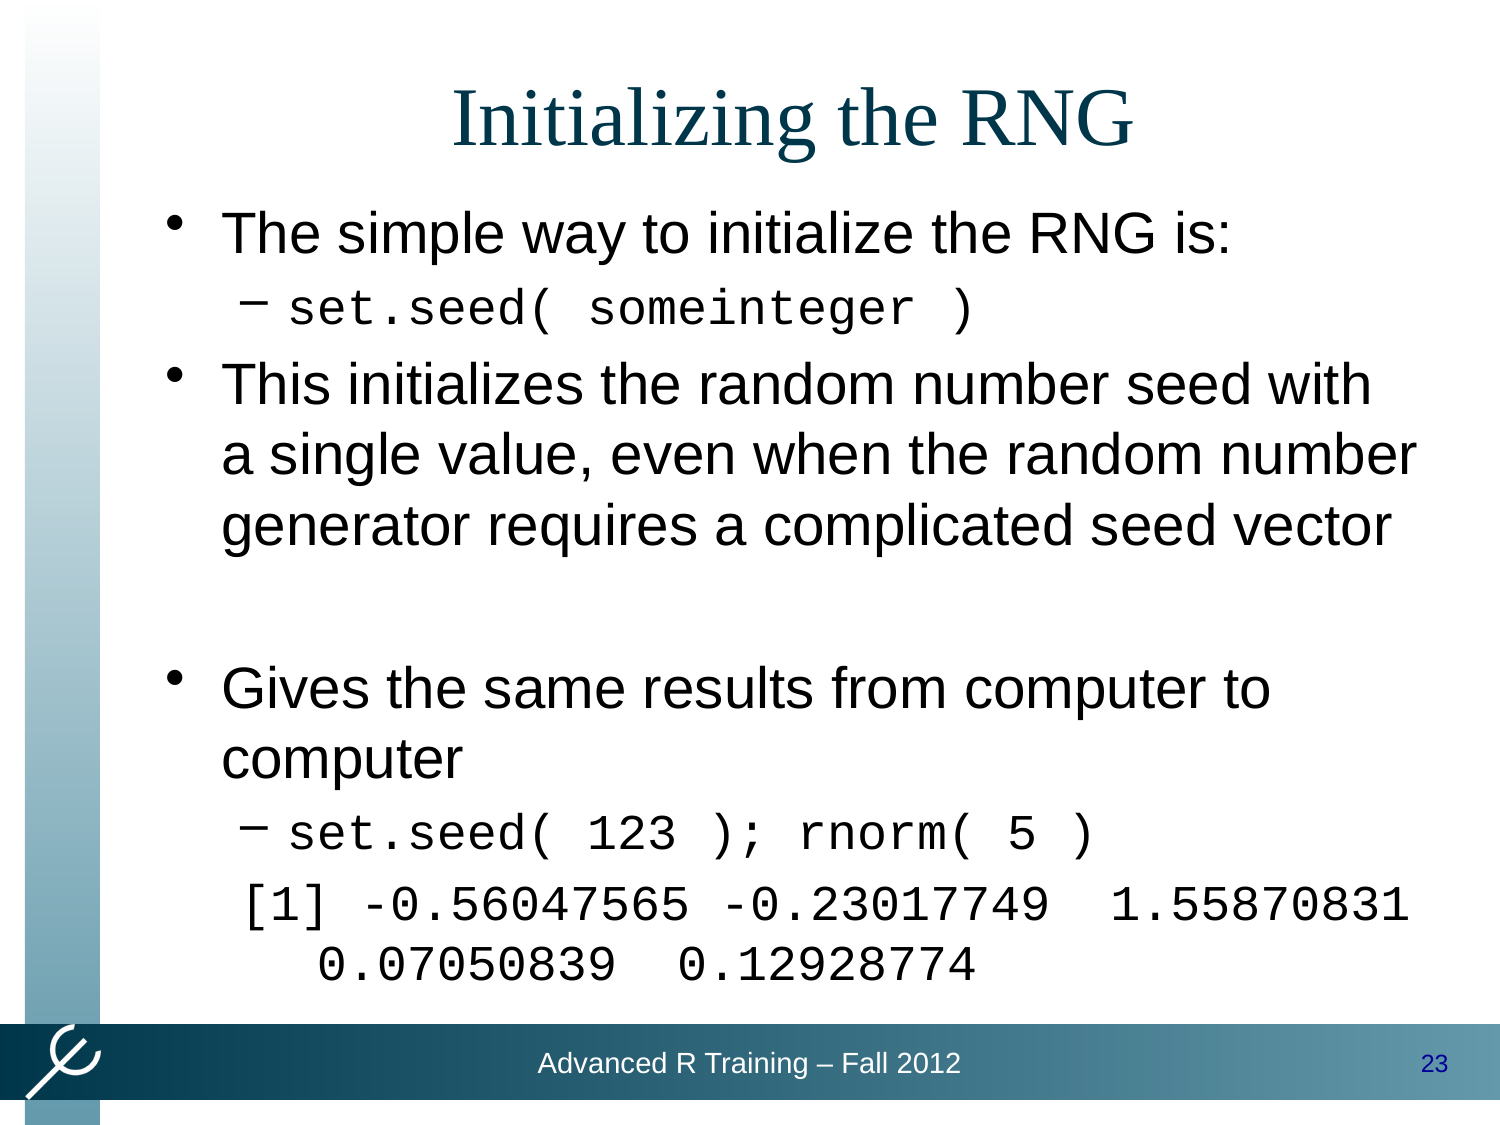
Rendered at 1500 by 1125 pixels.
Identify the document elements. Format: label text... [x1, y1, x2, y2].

title Initializing the RNG [150, 50, 1438, 175]
picture [27, 1024, 101, 1100]
list The simple way to initialize the RNG is: set.seed( someinteger ) This initializes the random number seed with a single value, even when the random number generator requires a complicated seed vector Gives the same results from computer to computer set.seed( 123 ); rnorm( 5 ) [1] -0.56047565 -0.23017749 1.55870831 0.07050839 0.12928774 [150, 187, 1438, 1013]
